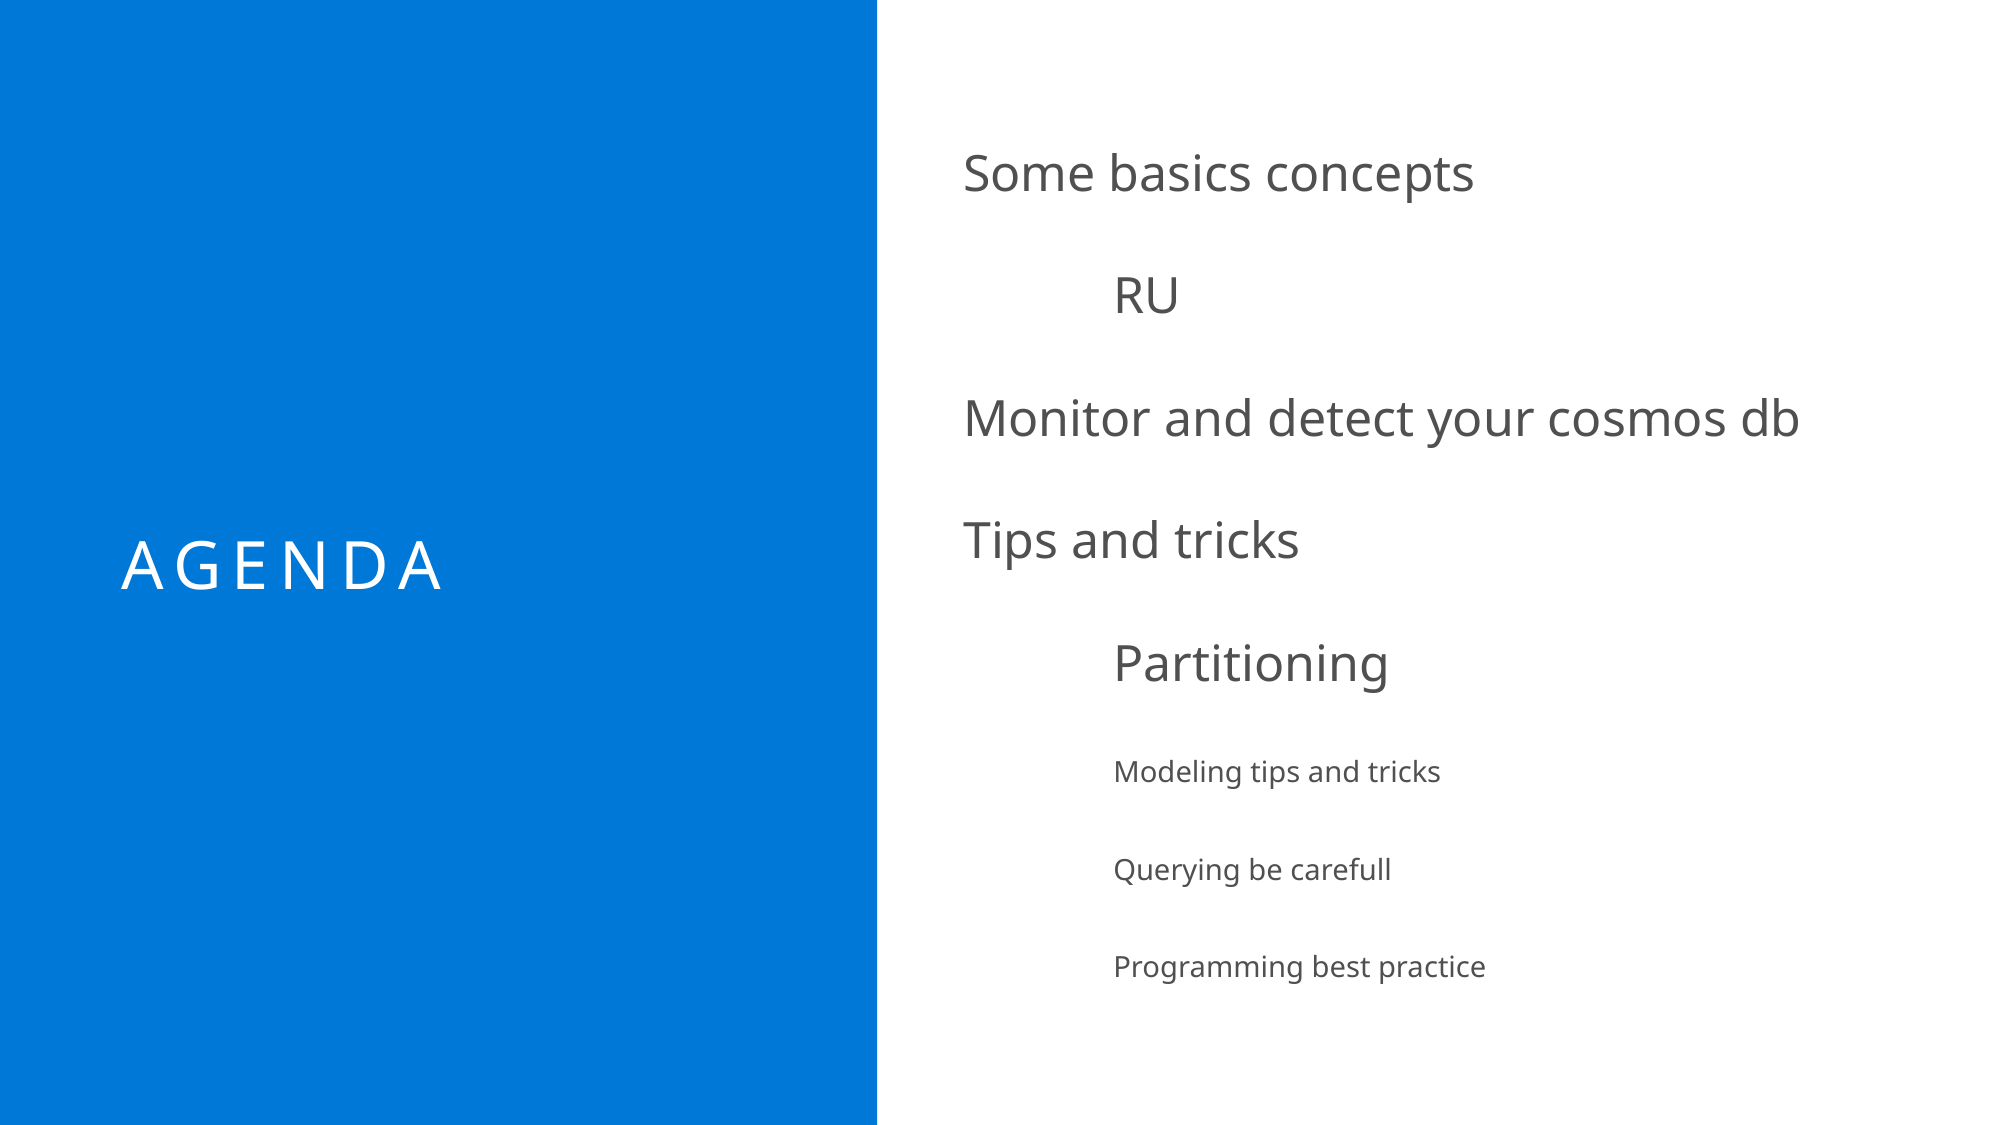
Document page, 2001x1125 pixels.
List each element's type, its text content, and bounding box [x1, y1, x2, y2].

list Some basics concepts RU Monitor and detect your cosmos db Tips and tricks Partitioning Modeling tips and tricks Querying be carefull Programming best practice [939, 122, 1874, 1003]
title Agenda [97, 327, 778, 798]
